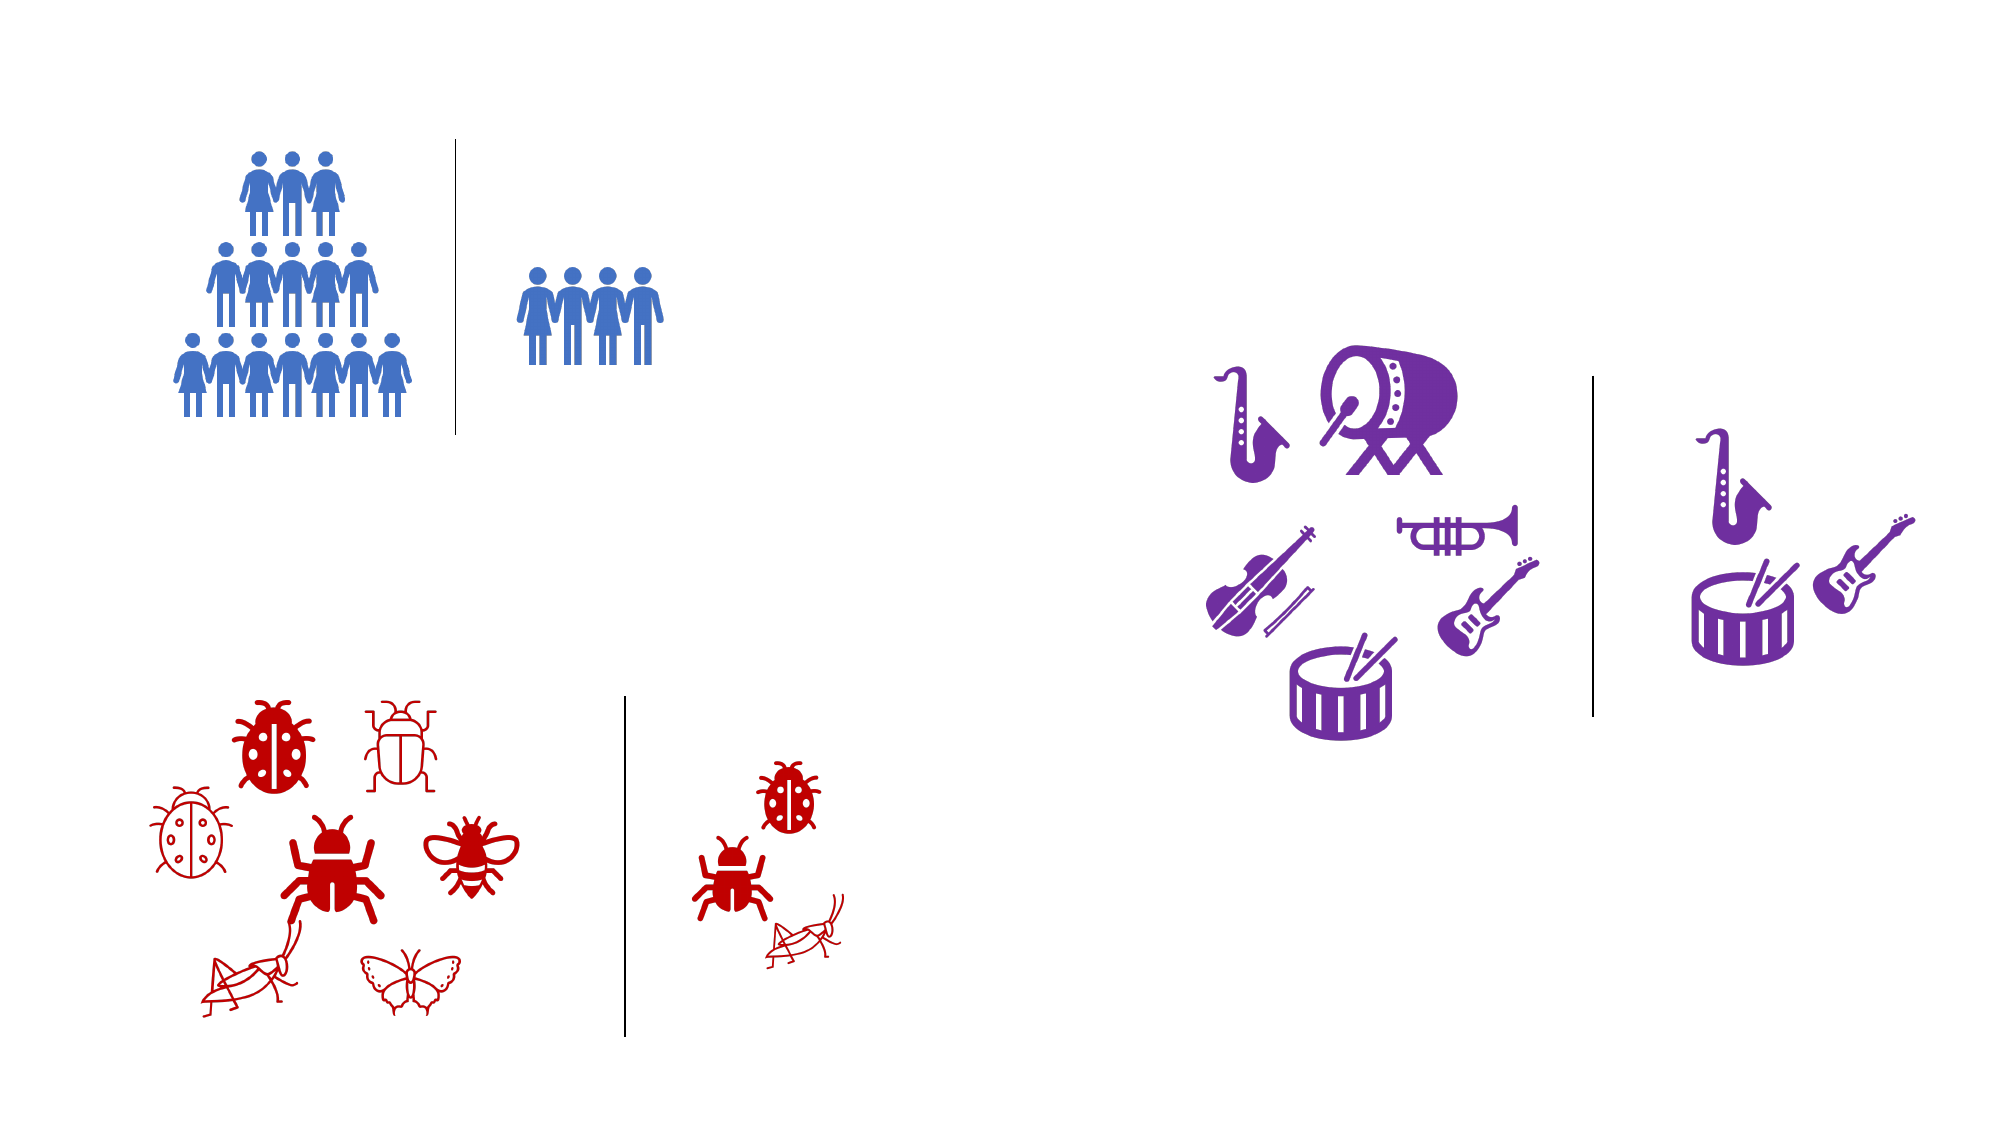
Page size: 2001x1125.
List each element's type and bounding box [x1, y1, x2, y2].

picture [193, 810, 470, 1042]
picture [341, 688, 530, 916]
picture [1195, 515, 1410, 753]
picture [132, 688, 333, 892]
picture [1667, 420, 1928, 678]
picture [686, 752, 852, 978]
picture [506, 232, 674, 401]
picture [144, 139, 434, 429]
picture [1185, 326, 1552, 674]
